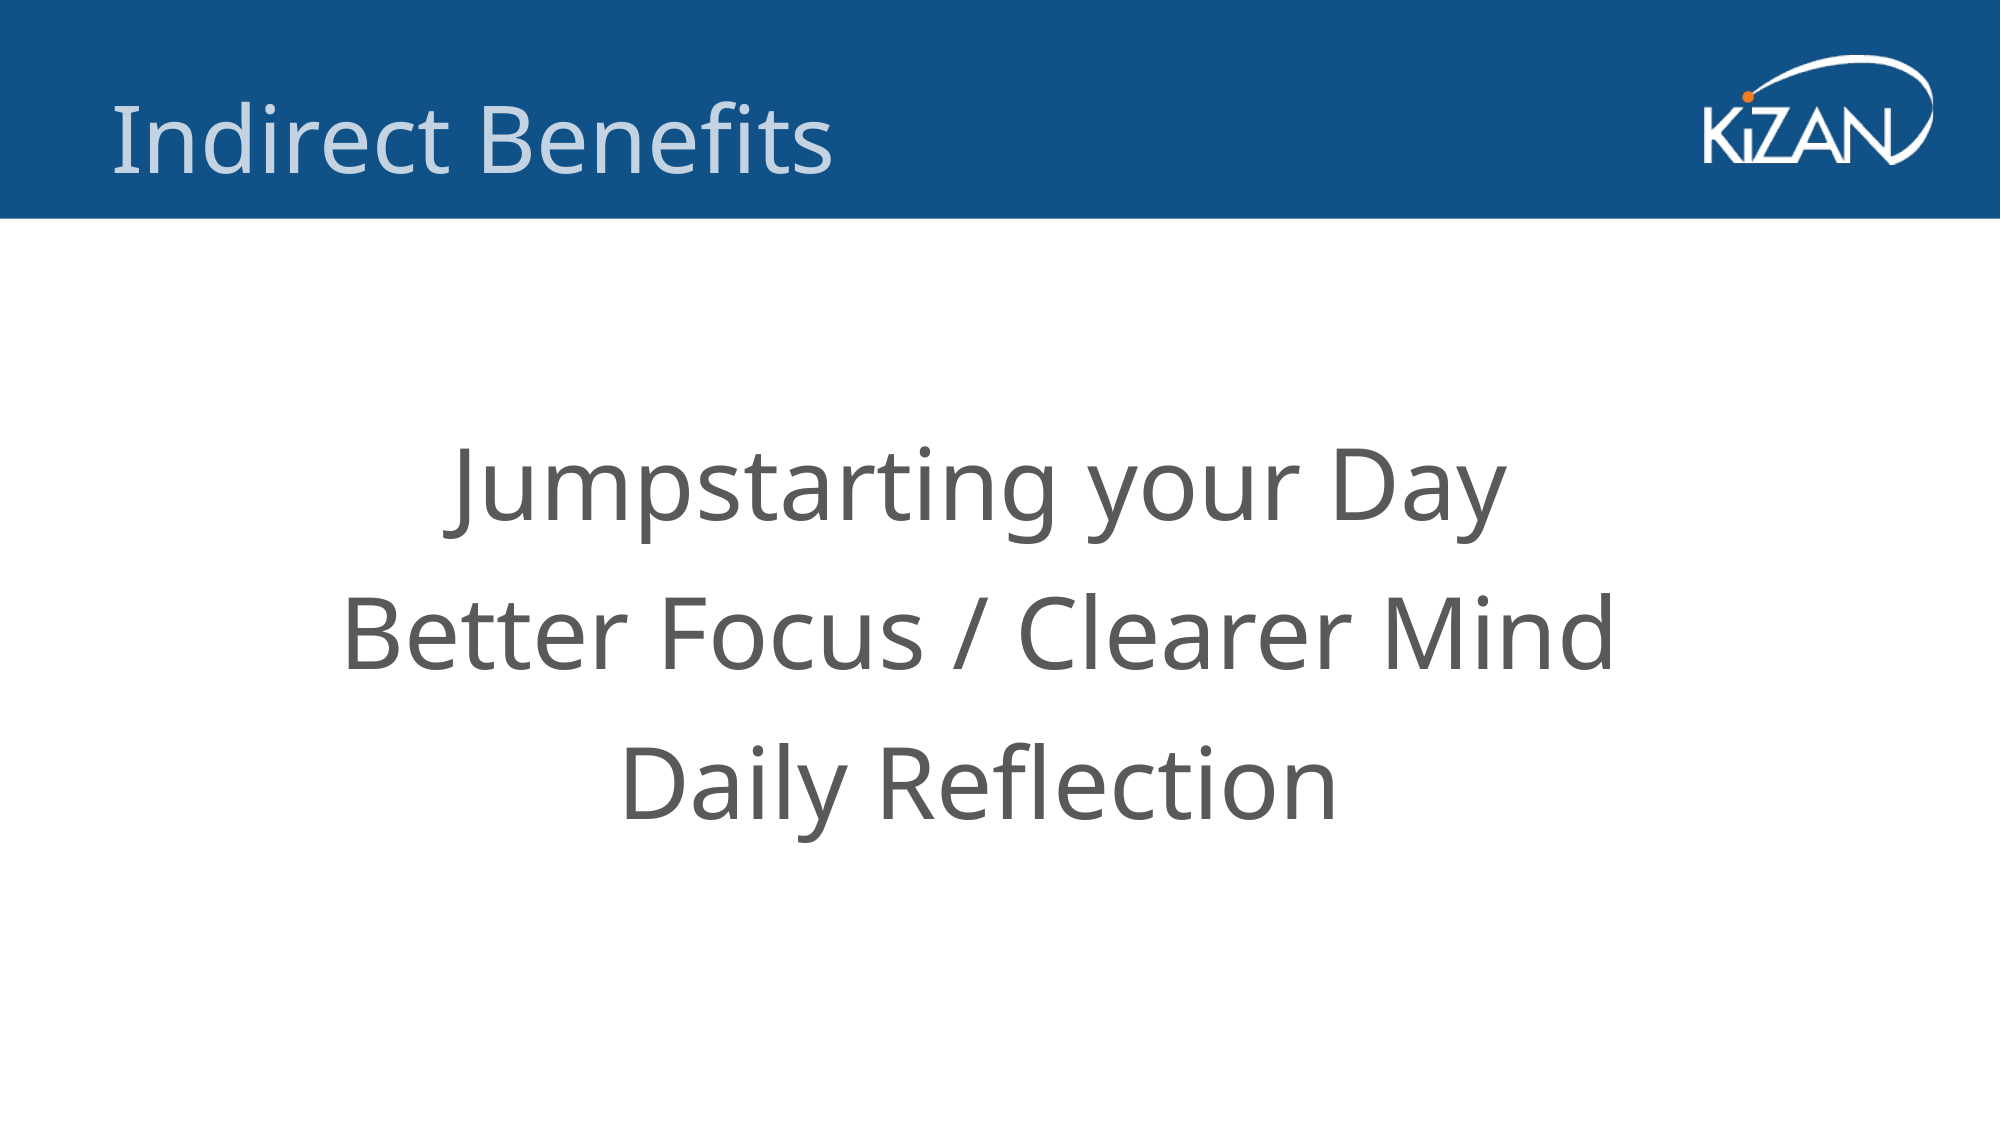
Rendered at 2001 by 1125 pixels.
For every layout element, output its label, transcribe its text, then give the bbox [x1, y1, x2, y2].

list Indirect Benefits [96, 13, 1674, 202]
list Jumpstarting your Day Better Focus / Clearer Mind Daily Reflection [96, 271, 1863, 989]
picture [1704, 52, 1938, 165]
